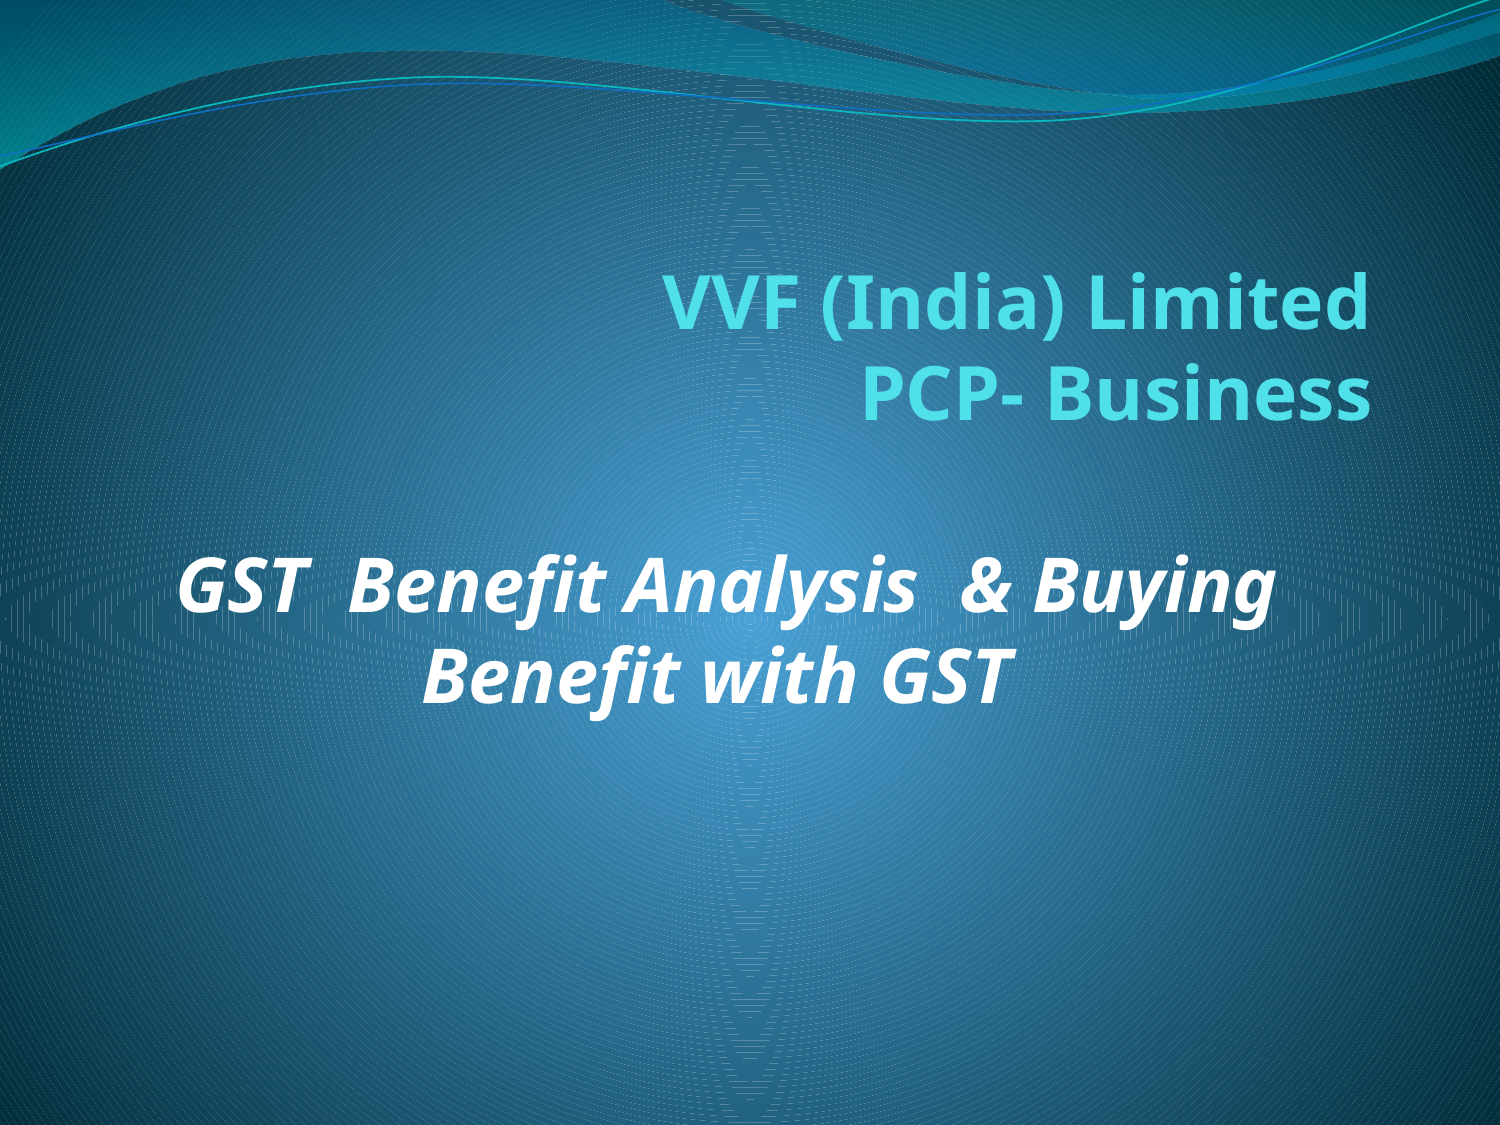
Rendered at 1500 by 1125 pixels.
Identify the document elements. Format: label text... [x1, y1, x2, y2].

title VVF (India) Limited PCP- Business [87, 224, 1376, 525]
subtitle GST Benefit Analysis & Buying Benefit with GST [87, 529, 1376, 728]
